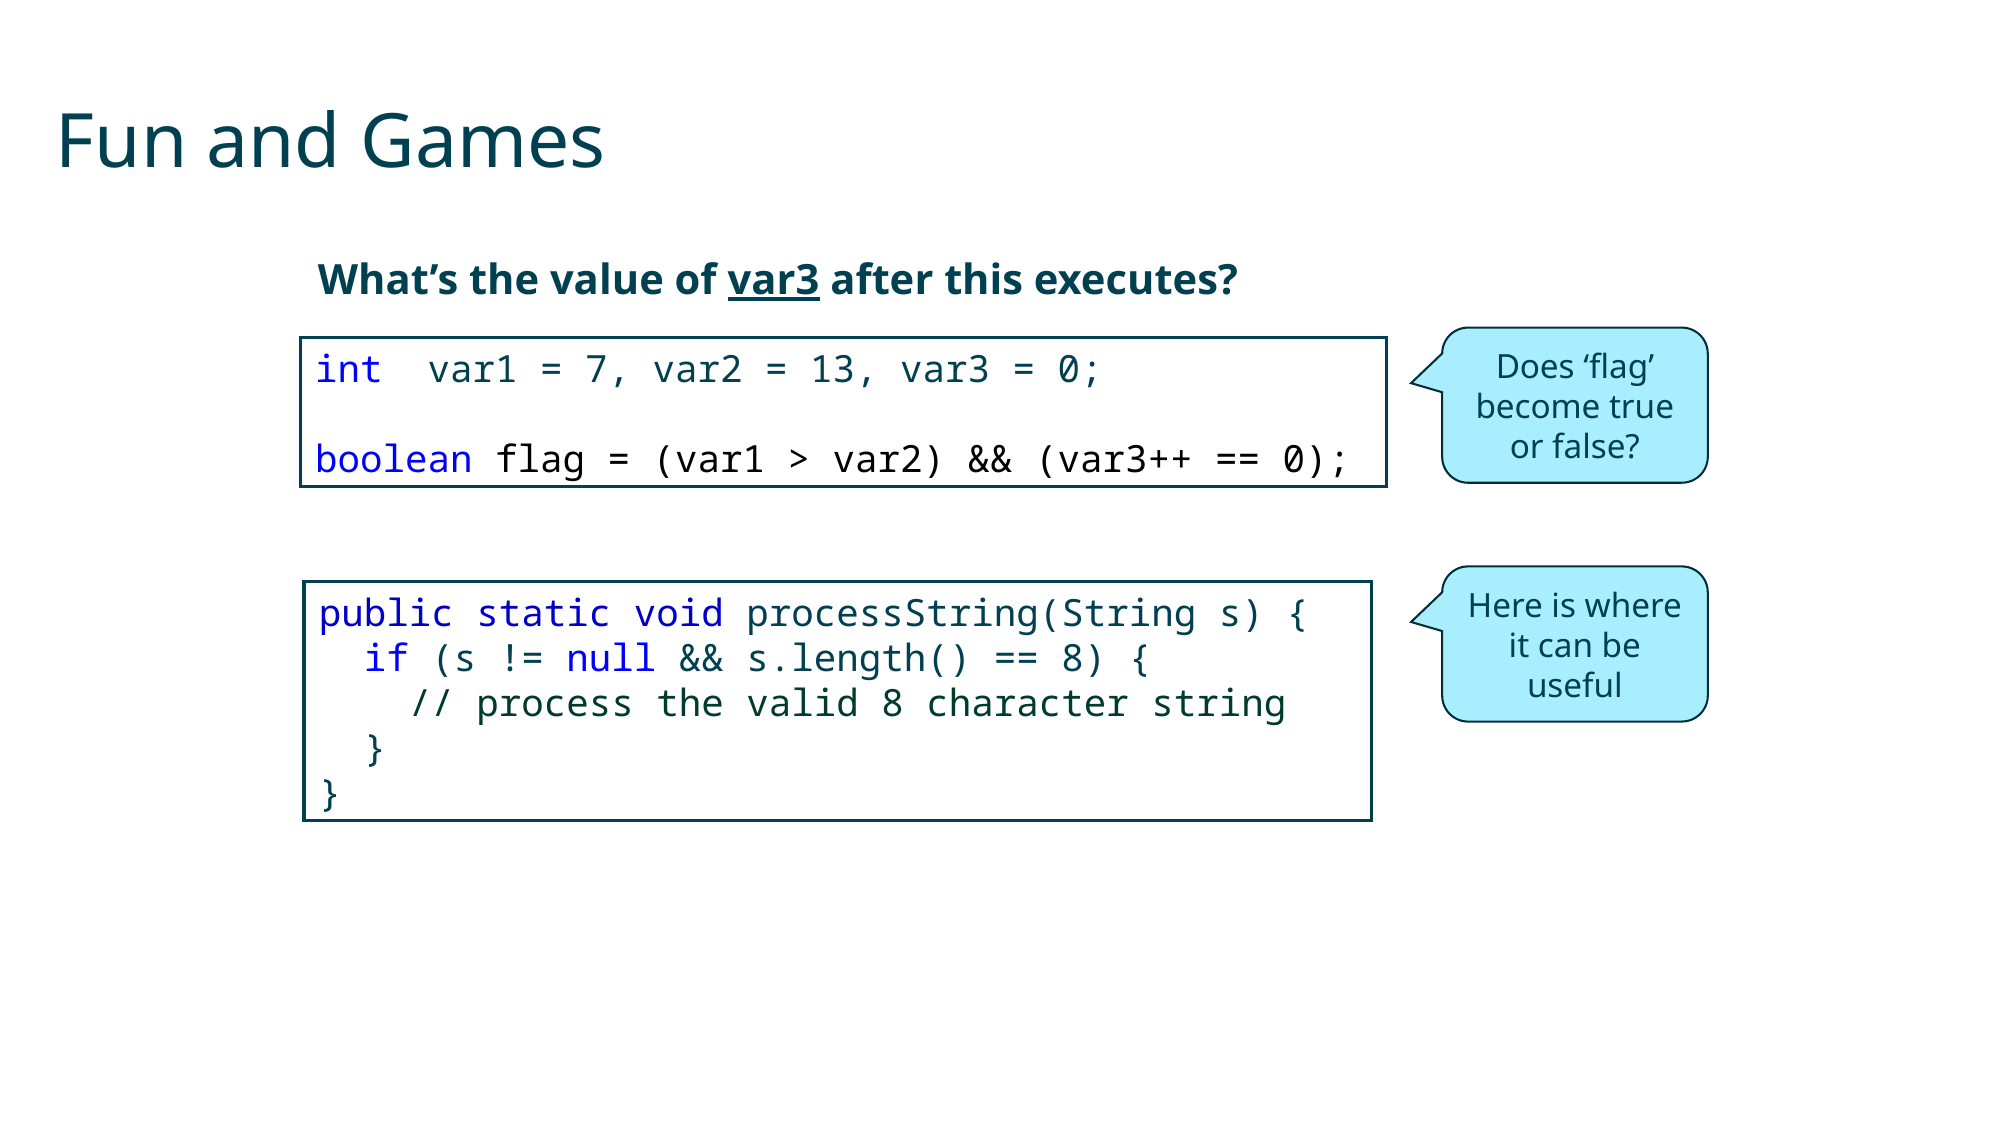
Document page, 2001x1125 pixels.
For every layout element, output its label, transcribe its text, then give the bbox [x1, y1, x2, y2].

text_box Does ‘flag’ become true or false? [1409, 326, 1709, 484]
text_box public static void processString(String s) { if (s != null && s.length() == 8) { // process the valid 8 character string } } [304, 581, 1372, 821]
text_box int var1 = 7, var2 = 13, var3 = 0; boolean flag = (var1 > var2) && (var3++ == 0); [300, 337, 1387, 487]
text_box Here is where it can be useful [1409, 565, 1709, 723]
title Fun and Games [55, 92, 1946, 225]
text_box What’s the value of var3 after this executes? [304, 235, 1708, 310]
